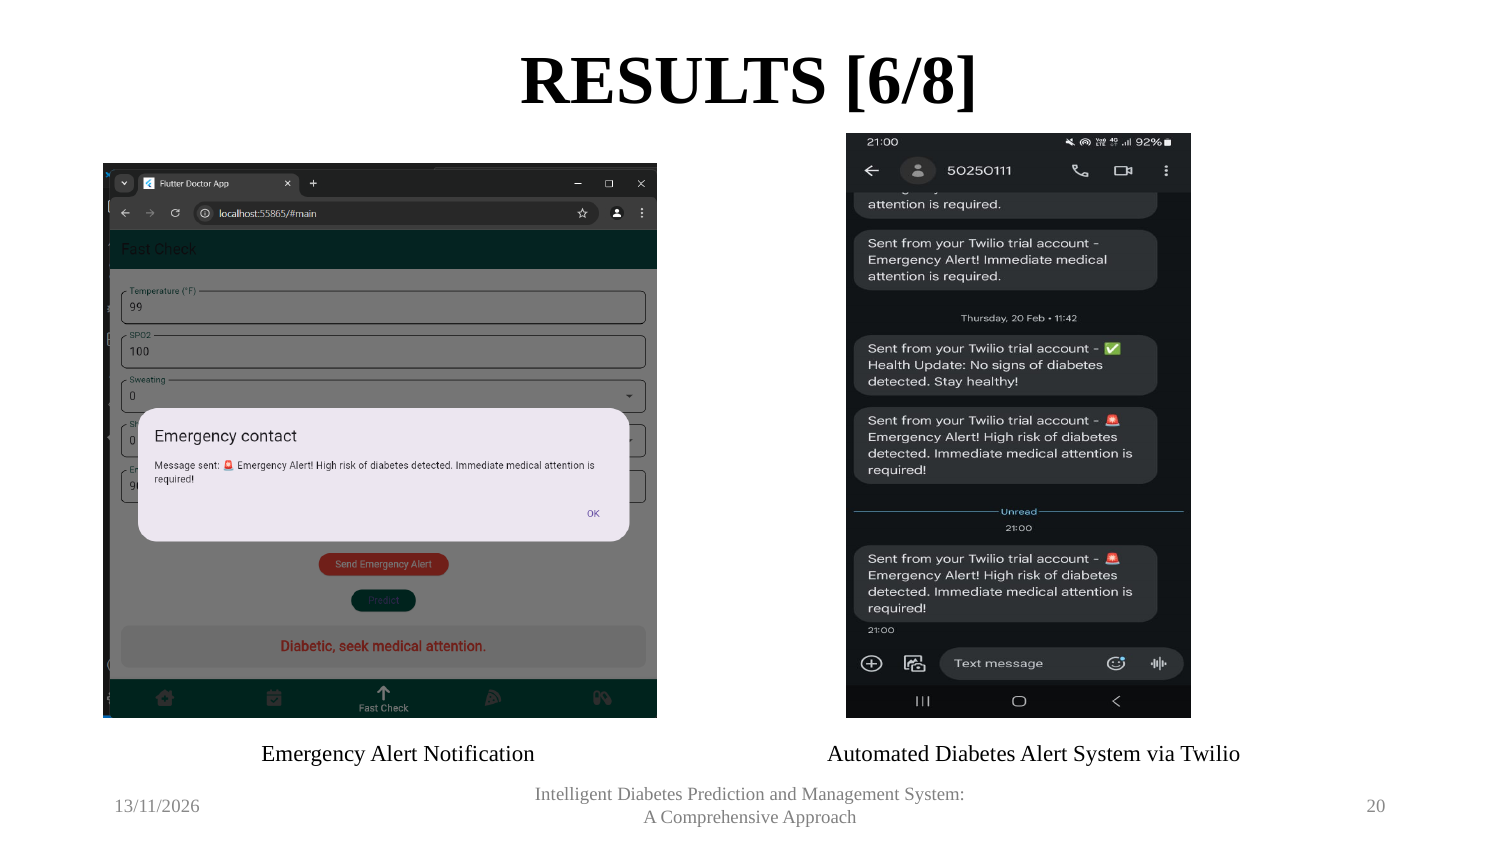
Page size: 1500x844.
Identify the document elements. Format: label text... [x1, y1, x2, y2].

text_box Emergency Alert Notification [53, 717, 692, 774]
text_box Automated Diabetes Alert System via Twilio [692, 717, 1345, 774]
title RESULTS [6/8] [323, 0, 1177, 164]
picture [846, 132, 1191, 718]
slide_number 20 [1059, 782, 1397, 827]
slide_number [103, 782, 441, 827]
footer Intelligent Diabetes Prediction and Management System: A Comprehensive Approach [516, 782, 984, 827]
picture [102, 162, 657, 718]
